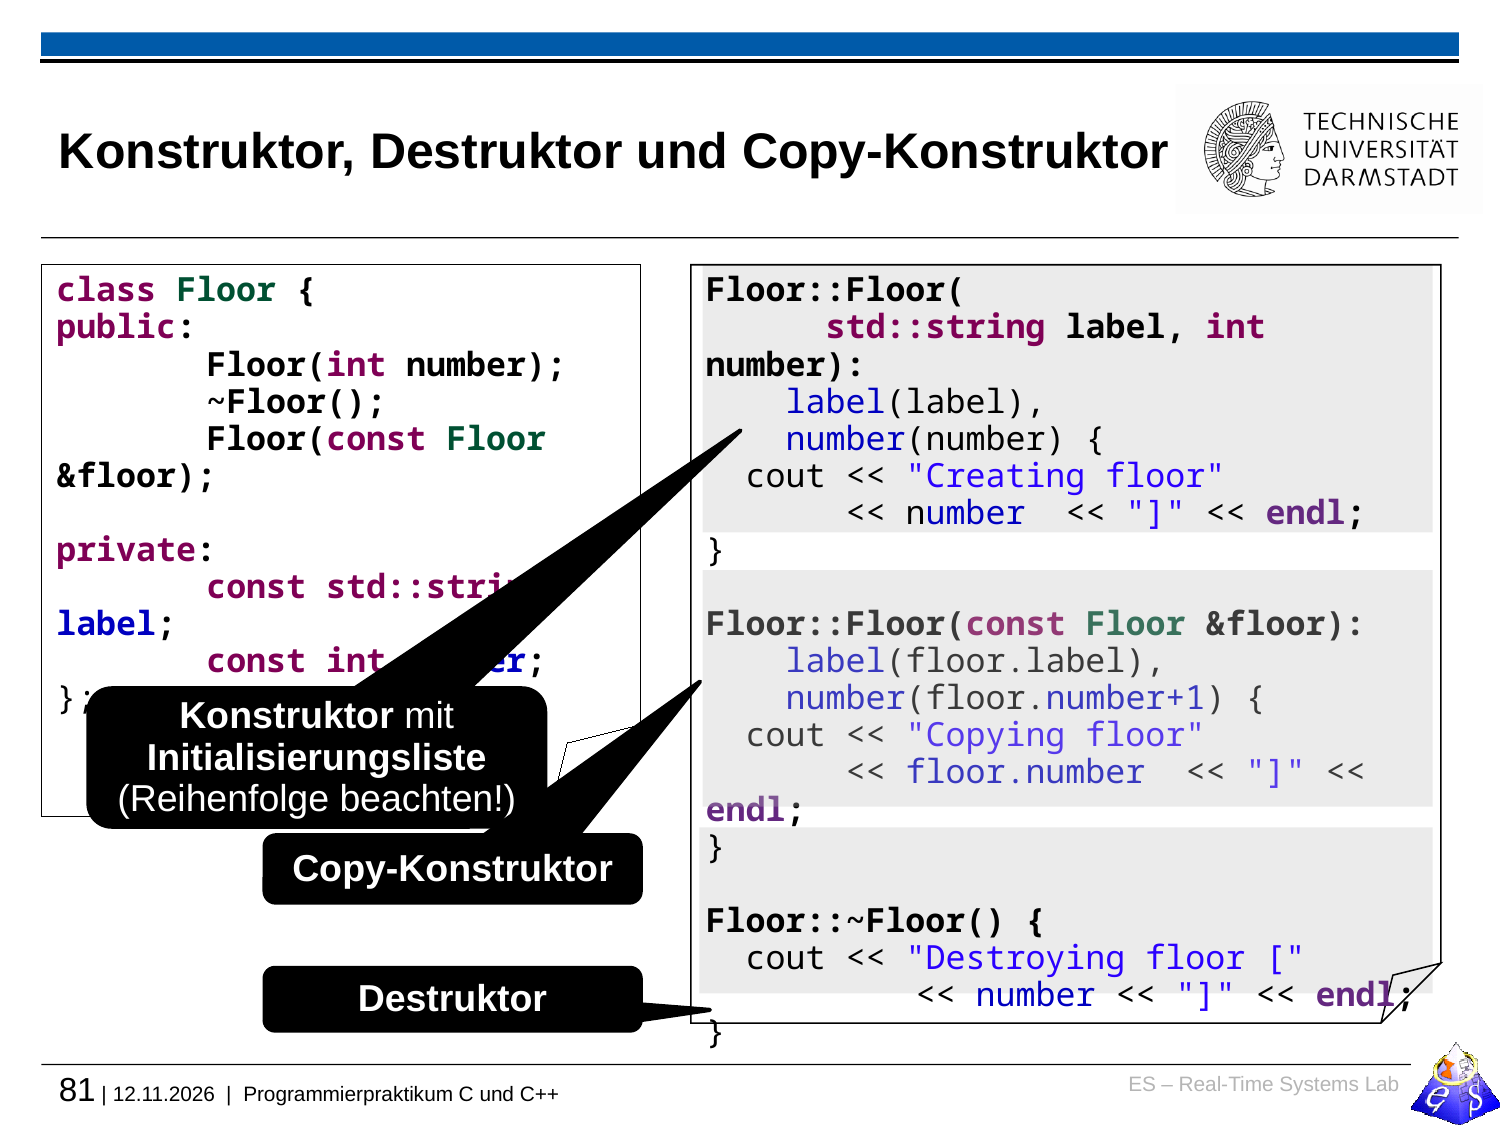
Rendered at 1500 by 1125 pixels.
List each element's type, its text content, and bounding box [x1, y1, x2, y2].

text_box Konstruktor mit Initialisierungsliste (Reihenfolge beachten!) [86, 428, 743, 829]
text_box [1412, 973, 1433, 994]
text_box Copy-Konstruktor [262, 679, 702, 905]
text_box Floor::Floor( std::string label, int number): label(label), number(number) { cout << "Creating floor" << number << "]" << endl; } Floor::Floor(const Floor &floor): label(floor.label), number(floor.number+1) { cout << "Copying floor" << floor.number << "]" << endl; } Floor::~Floor() { cout << "Destroying floor [" << number << "]" << endl; } [690, 264, 1441, 1024]
text_box Destruktor [262, 965, 713, 1033]
picture [1411, 1041, 1500, 1125]
picture [1187, 84, 1483, 214]
text_box [702, 570, 1433, 807]
text_box class Floor { public: Floor(int number); ~Floor(); Floor(const Floor &floor); private: const std::string label; const int number; }; [41, 264, 641, 817]
title Konstruktor, Destruktor und Copy-Konstruktor [58, 80, 1187, 218]
